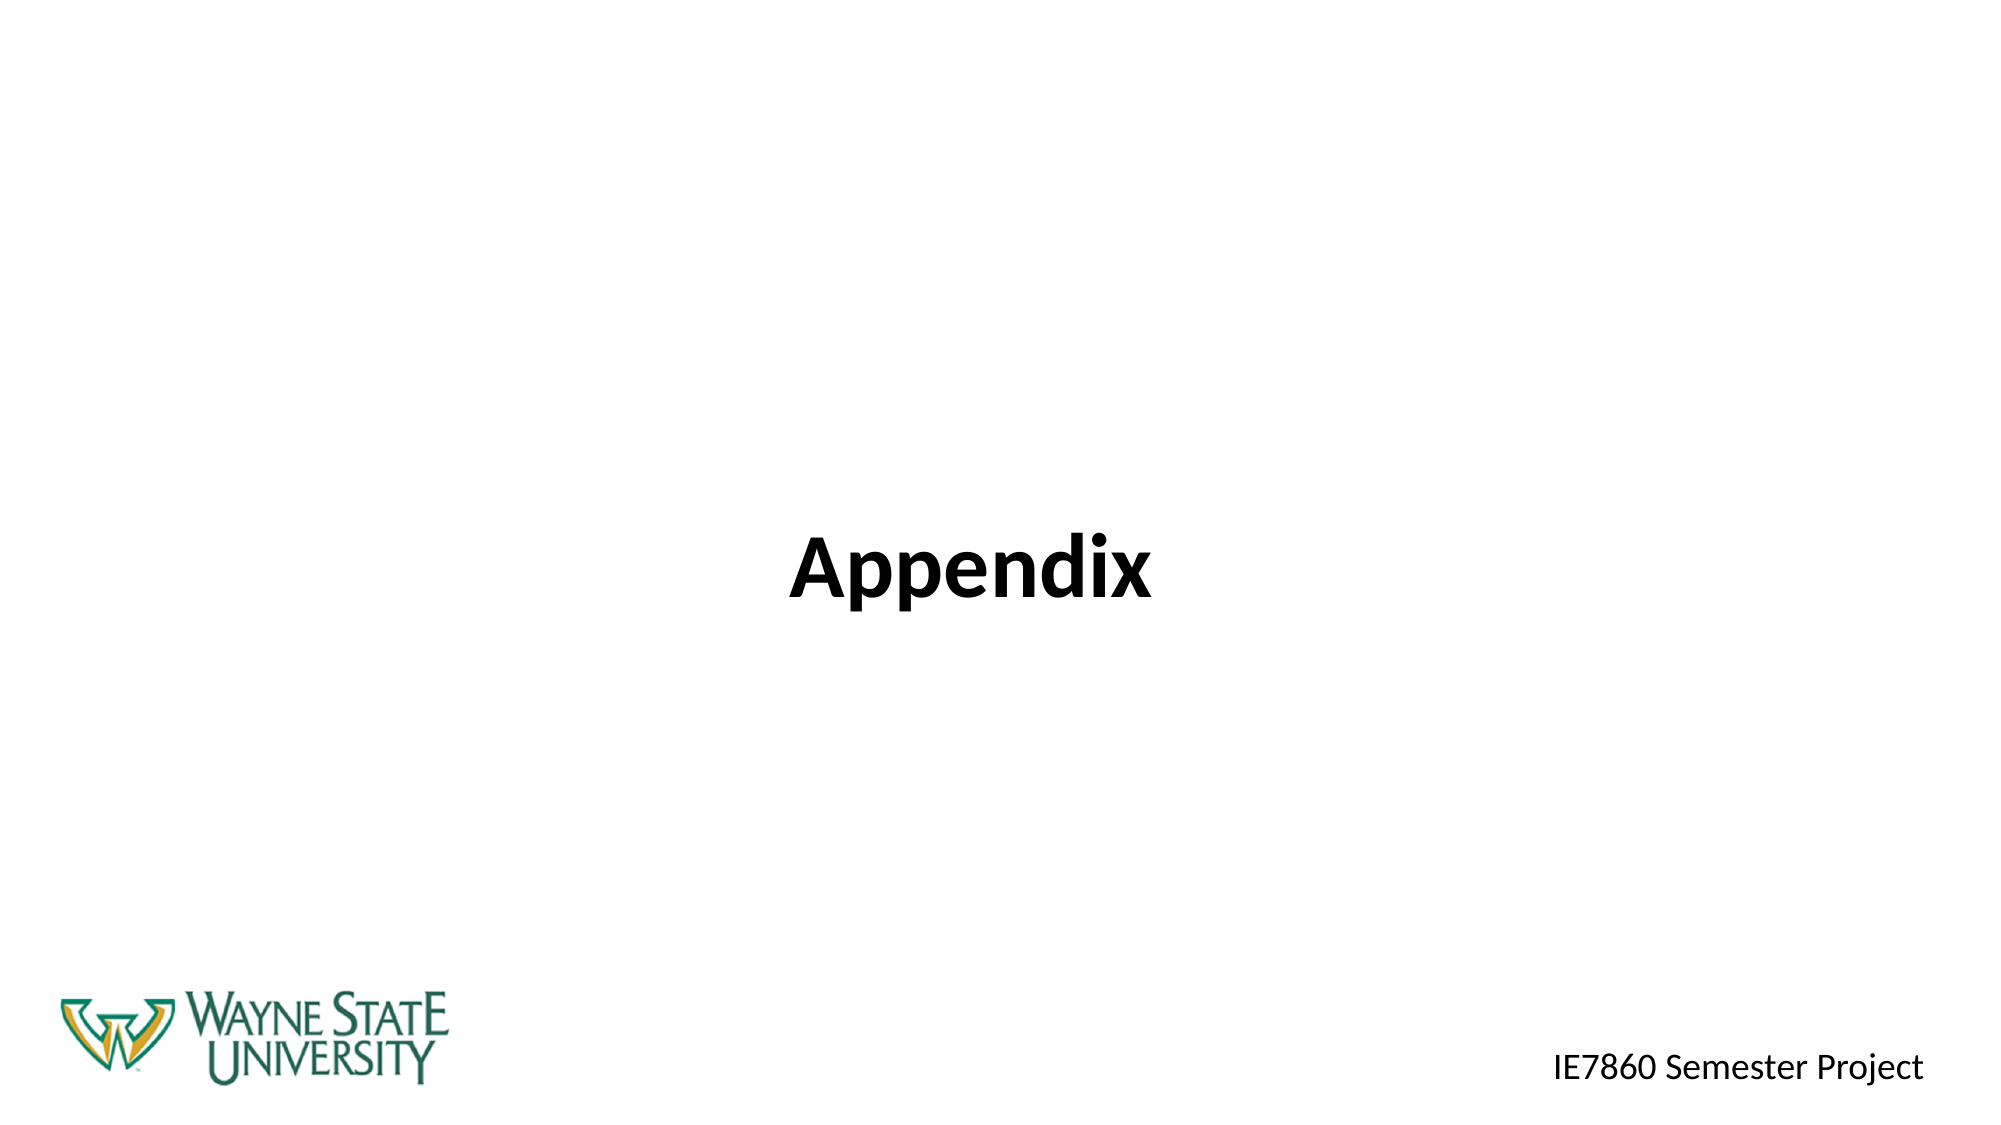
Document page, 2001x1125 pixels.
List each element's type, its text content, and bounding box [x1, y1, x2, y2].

text_box IE7860 Semester Project [1538, 1034, 1989, 1095]
text_box Appendix [774, 498, 1225, 624]
picture [50, 965, 458, 1105]
